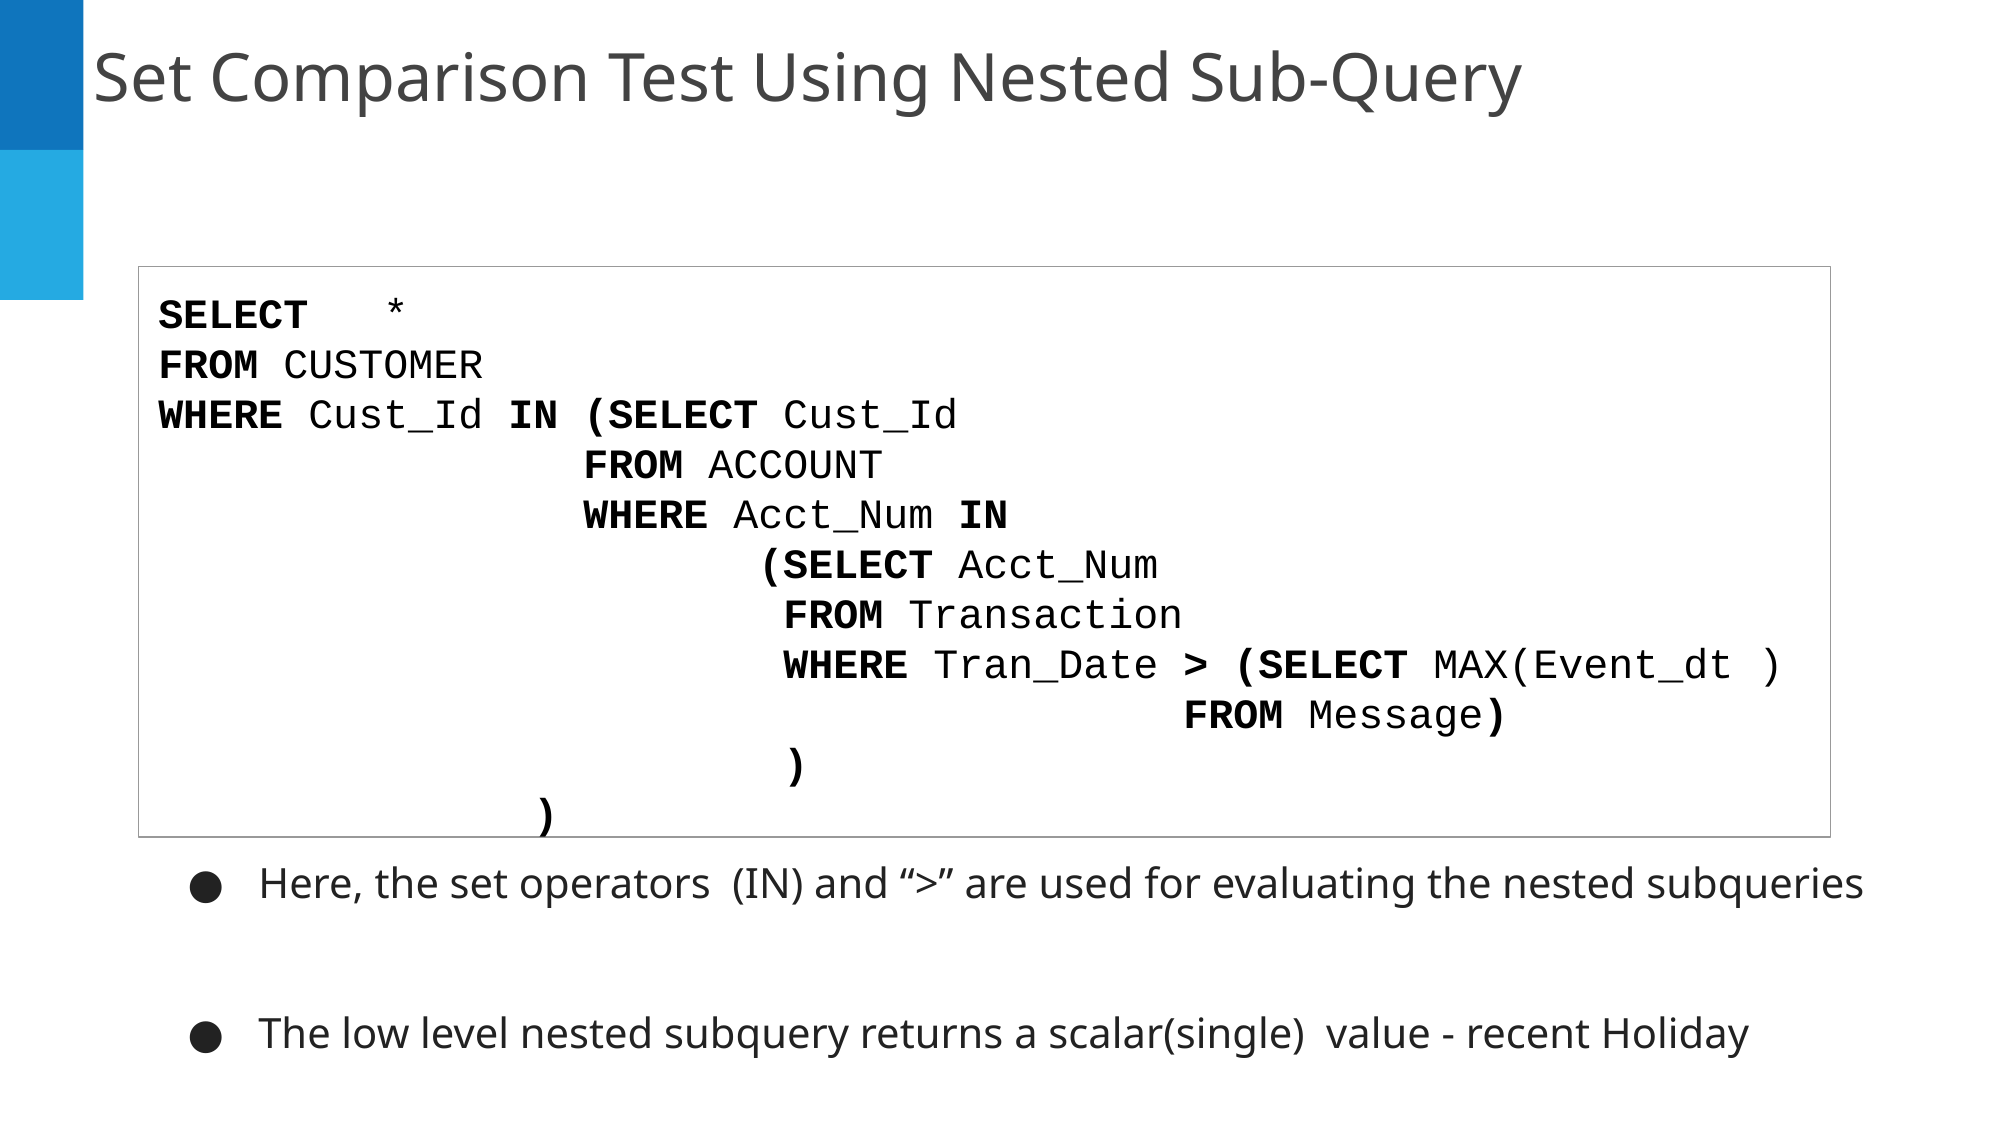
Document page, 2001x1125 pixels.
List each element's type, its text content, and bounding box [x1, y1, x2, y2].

text_box SELECT * FROM CUSTOMER WHERE Cust_Id IN (SELECT Cust_Id FROM ACCOUNT WHERE Acct_Num IN (SELECT Acct_Num FROM Transaction WHERE Tran_Date > (SELECT MAX(Event_dt ) FROM Message) ) ) [138, 266, 1831, 837]
text_box Set Comparison Test Using Nested Sub-Query [73, 14, 1704, 131]
text_box [0, 0, 84, 149]
text_box Here, the set operators (IN) and “>” are used for evaluating the nested subqueries The low level nested subquery returns a scalar(single) value - recent Holiday [138, 836, 1897, 1072]
text_box [0, 149, 84, 300]
